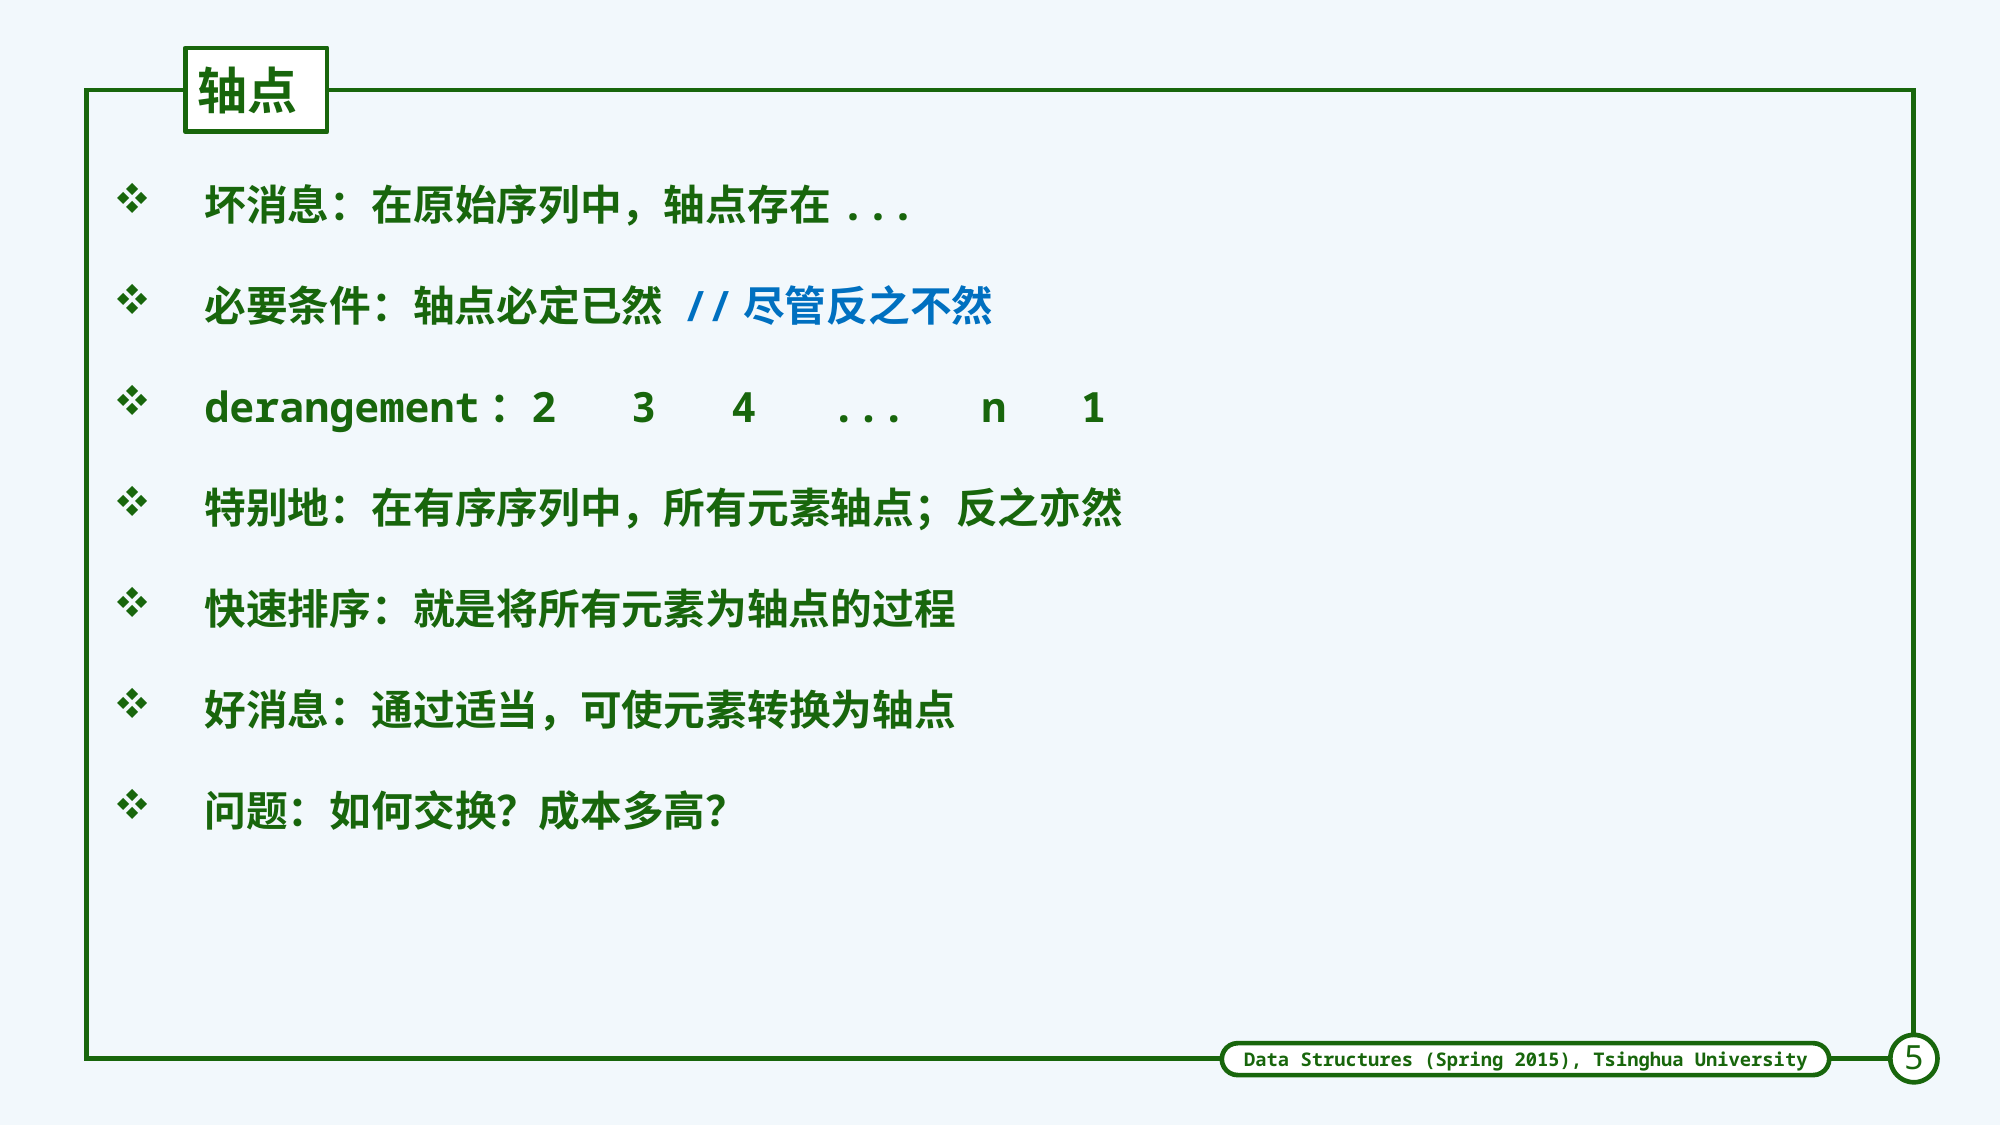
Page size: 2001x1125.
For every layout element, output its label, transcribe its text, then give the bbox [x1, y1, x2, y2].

title 轴点 [183, 46, 329, 134]
